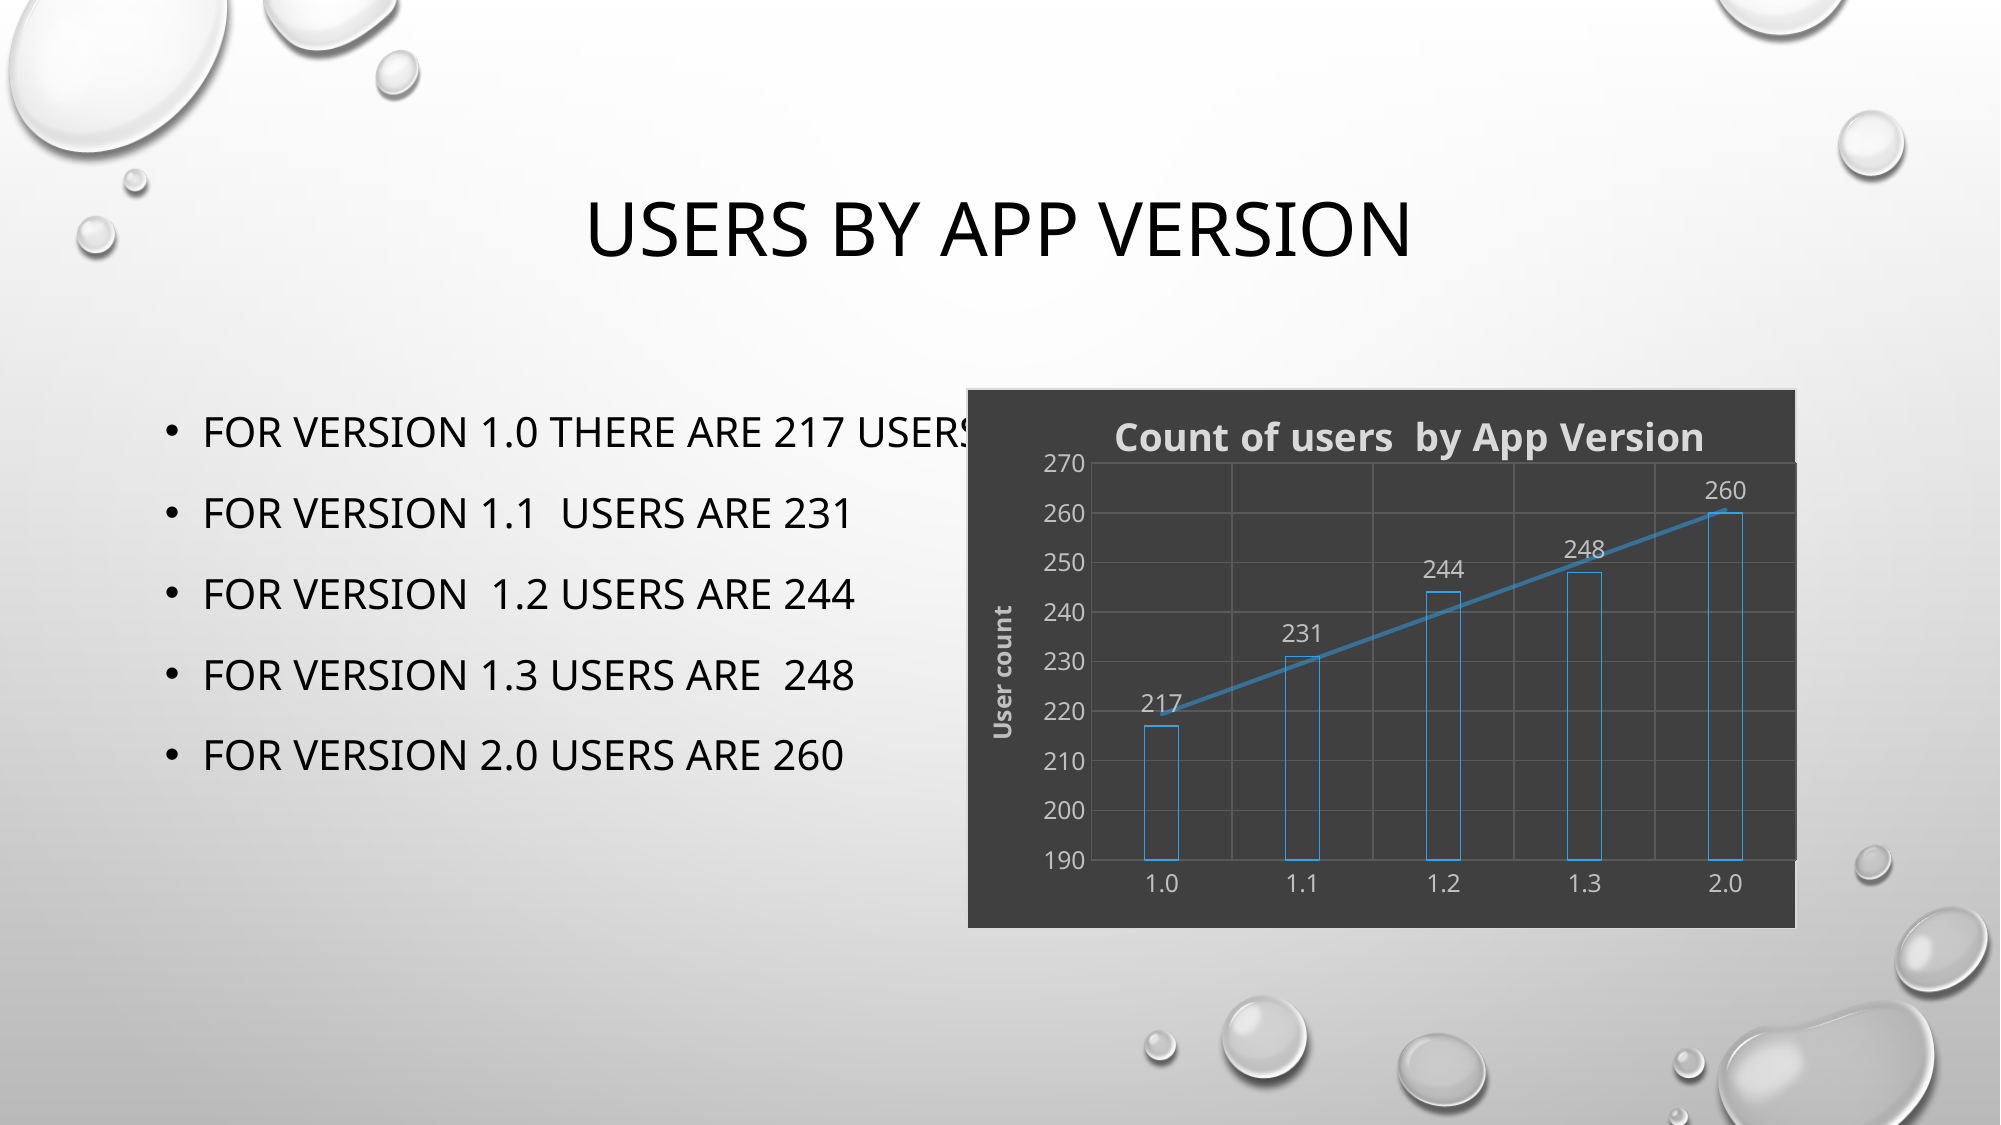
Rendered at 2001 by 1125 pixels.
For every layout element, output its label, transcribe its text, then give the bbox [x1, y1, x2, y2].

list For version 1.0 there are 217 users For version 1.1 users are 231 For version 1.2 users are 244 For version 1.3 users are 248 For version 2.0 users are 260 [149, 388, 1850, 950]
chart [965, 387, 1798, 930]
picture [0, 0, 2000, 1125]
title Users by app version [149, 101, 1851, 364]
